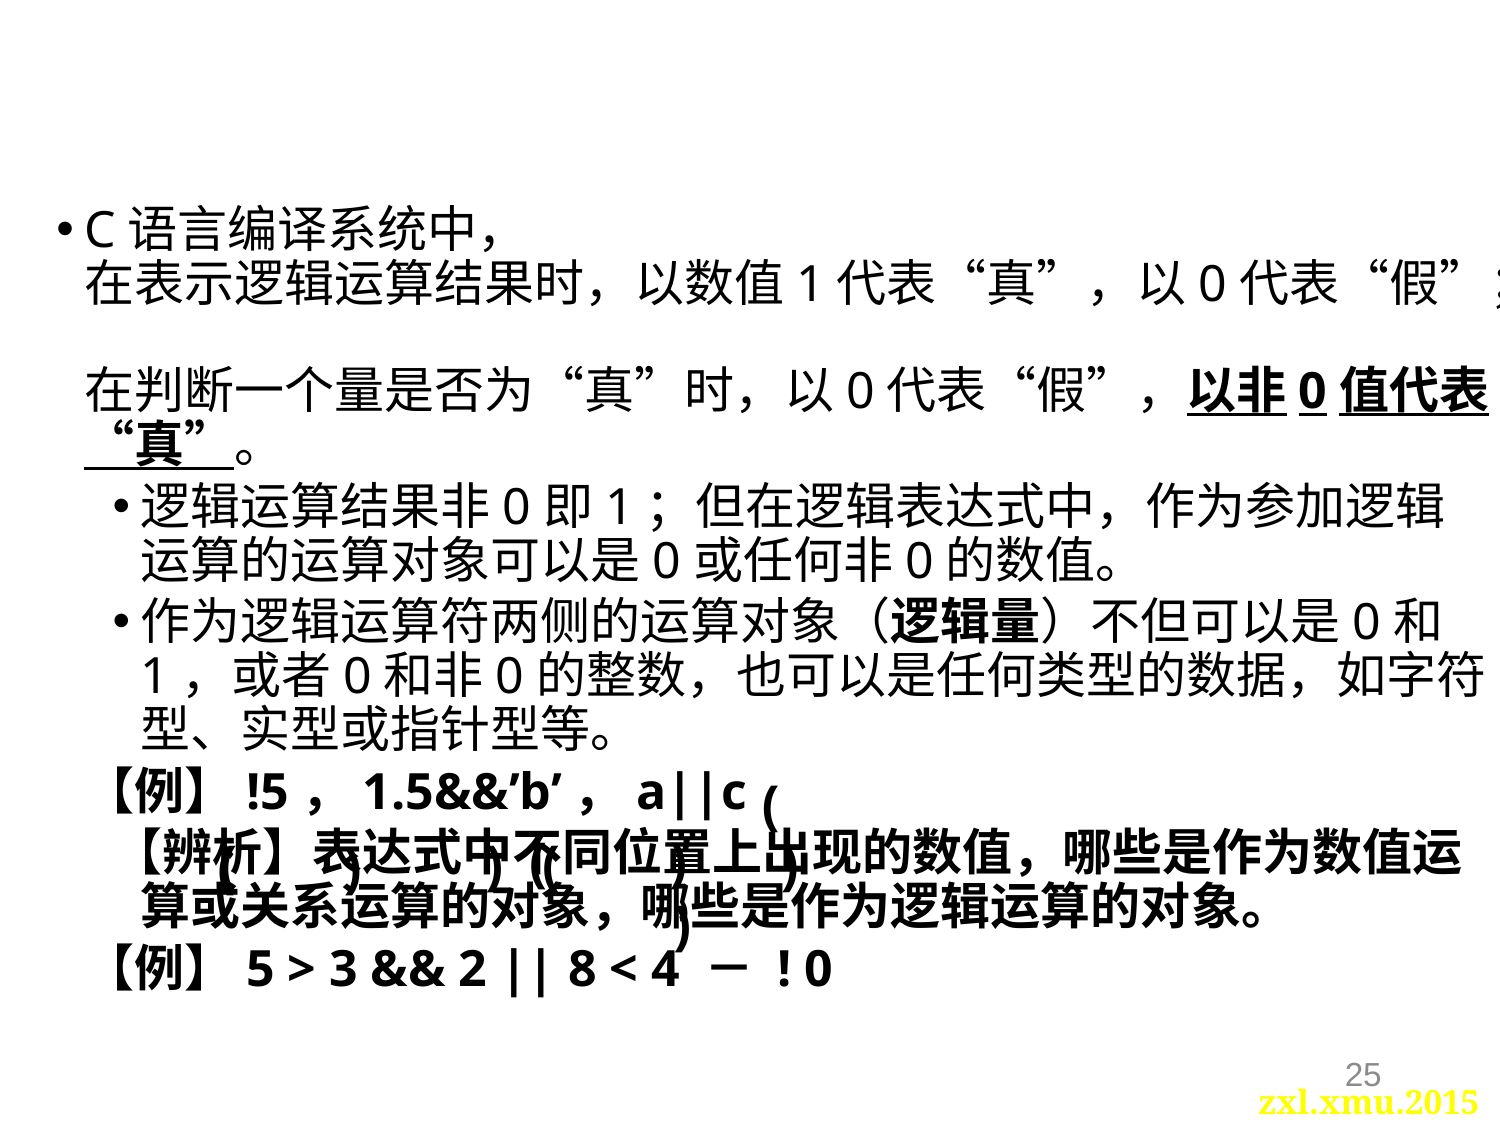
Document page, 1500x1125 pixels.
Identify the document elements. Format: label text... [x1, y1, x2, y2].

text_box ( ) [519, 825, 847, 961]
text_box ( ) [716, 779, 823, 825]
text_box ( ) [194, 825, 530, 900]
list C语言编译系统中， 在表示逻辑运算结果时，以数值1代表“真”，以0代表“假”； 在判断一个量是否为“真”时，以0代表“假”，以非0值代表“真”。 逻辑运算结果非0即1；但在逻辑表达式中，作为参加逻辑运算的运算对象可以是0或任何非0的数值。 作为逻辑运算符两侧的运算对象（逻辑量）不但可以是0和1，或者0和非0的整数，也可以是任何类型的数据，如字符型、实型或指针型等。 【例】!5，1.5&&’b’，a||c 【辨析】表达式中不同位置上出现的数值，哪些是作为数值运算或关系运算的对象，哪些是作为逻辑运算的对象。 【例】5 > 3 && 2 || 8 < 4 － ! 0 [41, 196, 1500, 1082]
slide_number 25 [1059, 1042, 1397, 1103]
text_box ( ) [202, 900, 378, 904]
